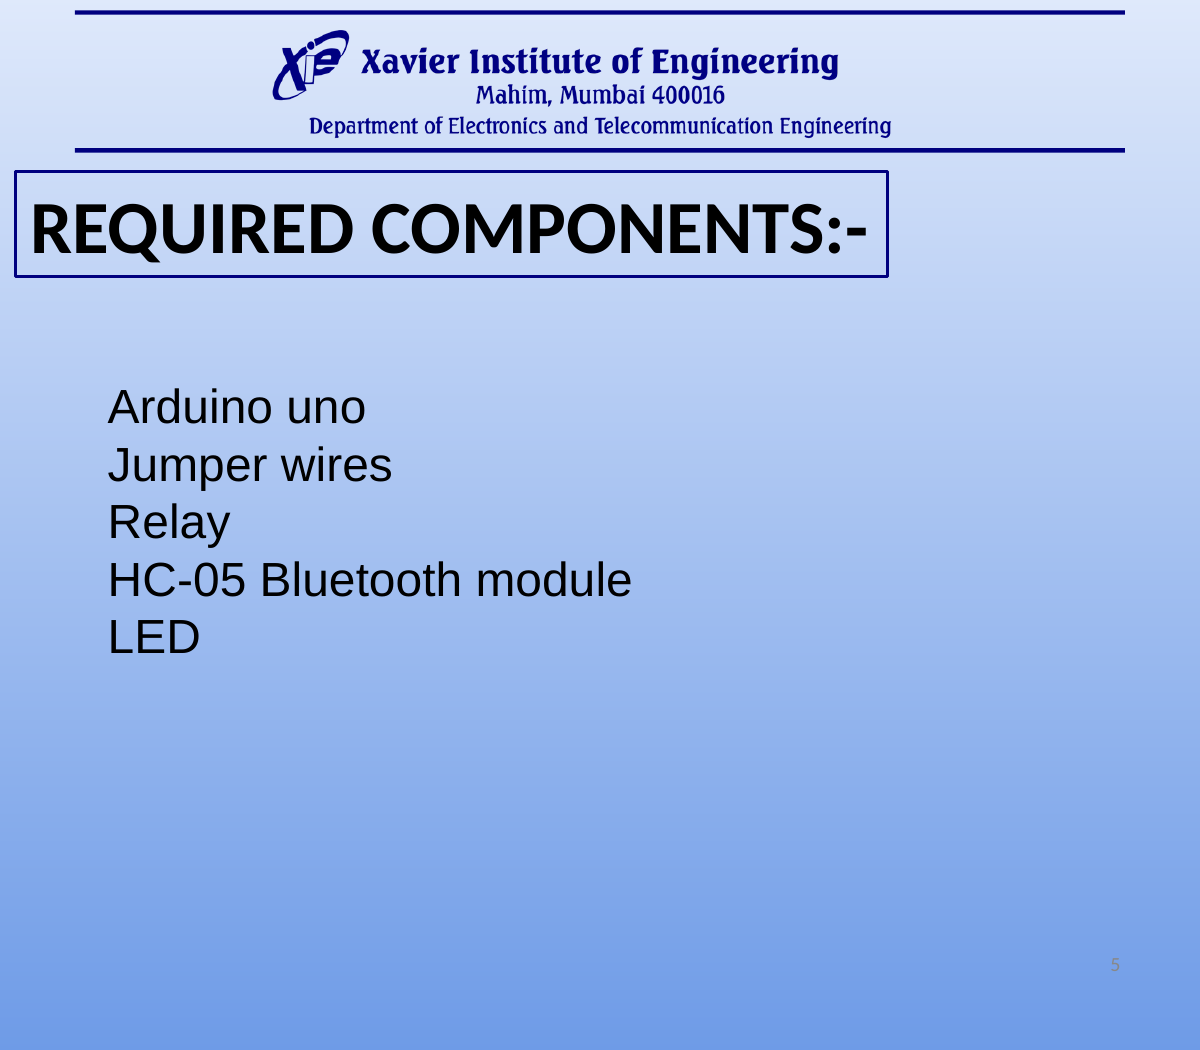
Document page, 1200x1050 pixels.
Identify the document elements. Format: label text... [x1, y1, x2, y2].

picture [258, 30, 942, 148]
slide_number ‹#› [1030, 935, 1136, 992]
text_box Arduino uno Jumper wires Relay HC-05 Bluetooth module LED [92, 368, 1147, 671]
text_box REQUIRED COMPONENTS:- [15, 171, 888, 277]
